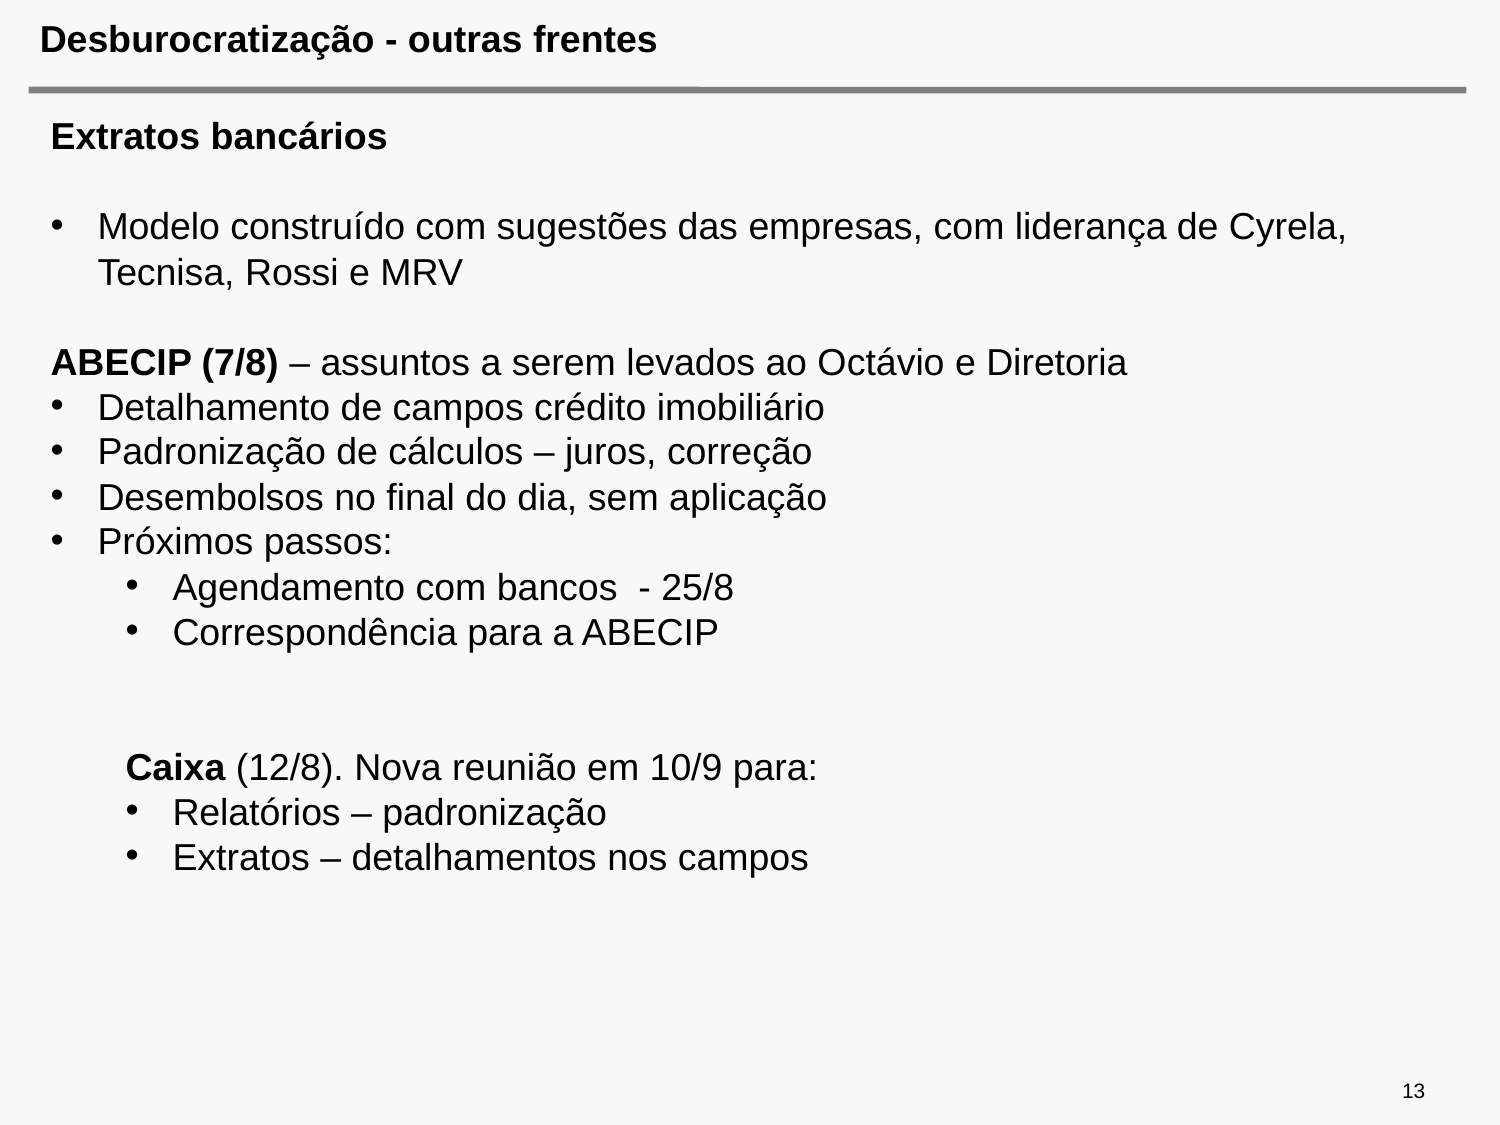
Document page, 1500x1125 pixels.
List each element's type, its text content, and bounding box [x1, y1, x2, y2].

text_box 13 [1074, 1077, 1425, 1103]
text_box Extratos bancários Modelo construído com sugestões das empresas, com liderança de Cyrela, Tecnisa, Rossi e MRV ABECIP (7/8) – assuntos a serem levados ao Octávio e Diretoria Detalhamento de campos crédito imobiliário Padronização de cálculos – juros, correção Desembolsos no final do dia, sem aplicação Próximos passos: Agendamento com bancos - 25/8 Correspondência para a ABECIP Caixa (12/8). Nova reunião em 10/9 para: Relatórios – padronização Extratos – detalhamentos nos campos [40, 107, 1455, 883]
title Desburocratização - outras frentes [39, 19, 1254, 62]
